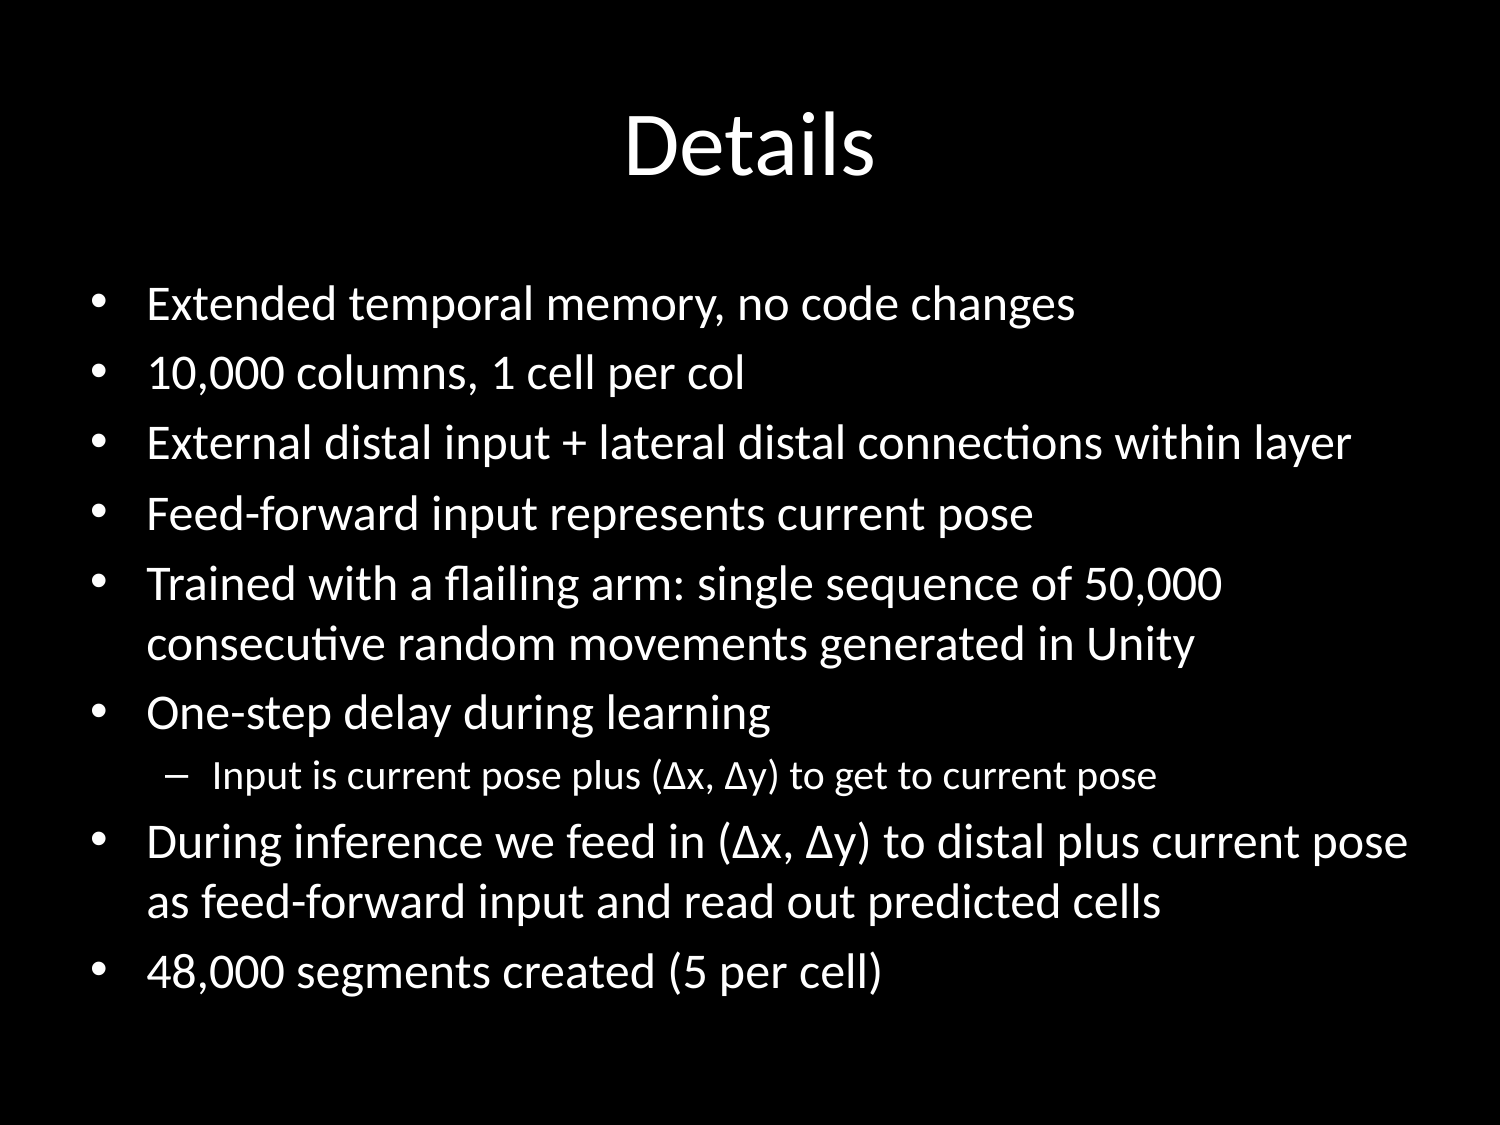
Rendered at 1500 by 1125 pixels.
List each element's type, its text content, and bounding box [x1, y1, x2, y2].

list Extended temporal memory, no code changes 10,000 columns, 1 cell per col External distal input + lateral distal connections within layer Feed-forward input represents current pose Trained with a flailing arm: single sequence of 50,000 consecutive random movements generated in Unity One-step delay during learning Input is current pose plus (Δx, Δy) to get to current pose During inference we feed in (Δx, Δy) to distal plus current pose as feed-forward input and read out predicted cells 48,000 segments created (5 per cell) [75, 262, 1425, 1028]
title Details [75, 45, 1425, 233]
